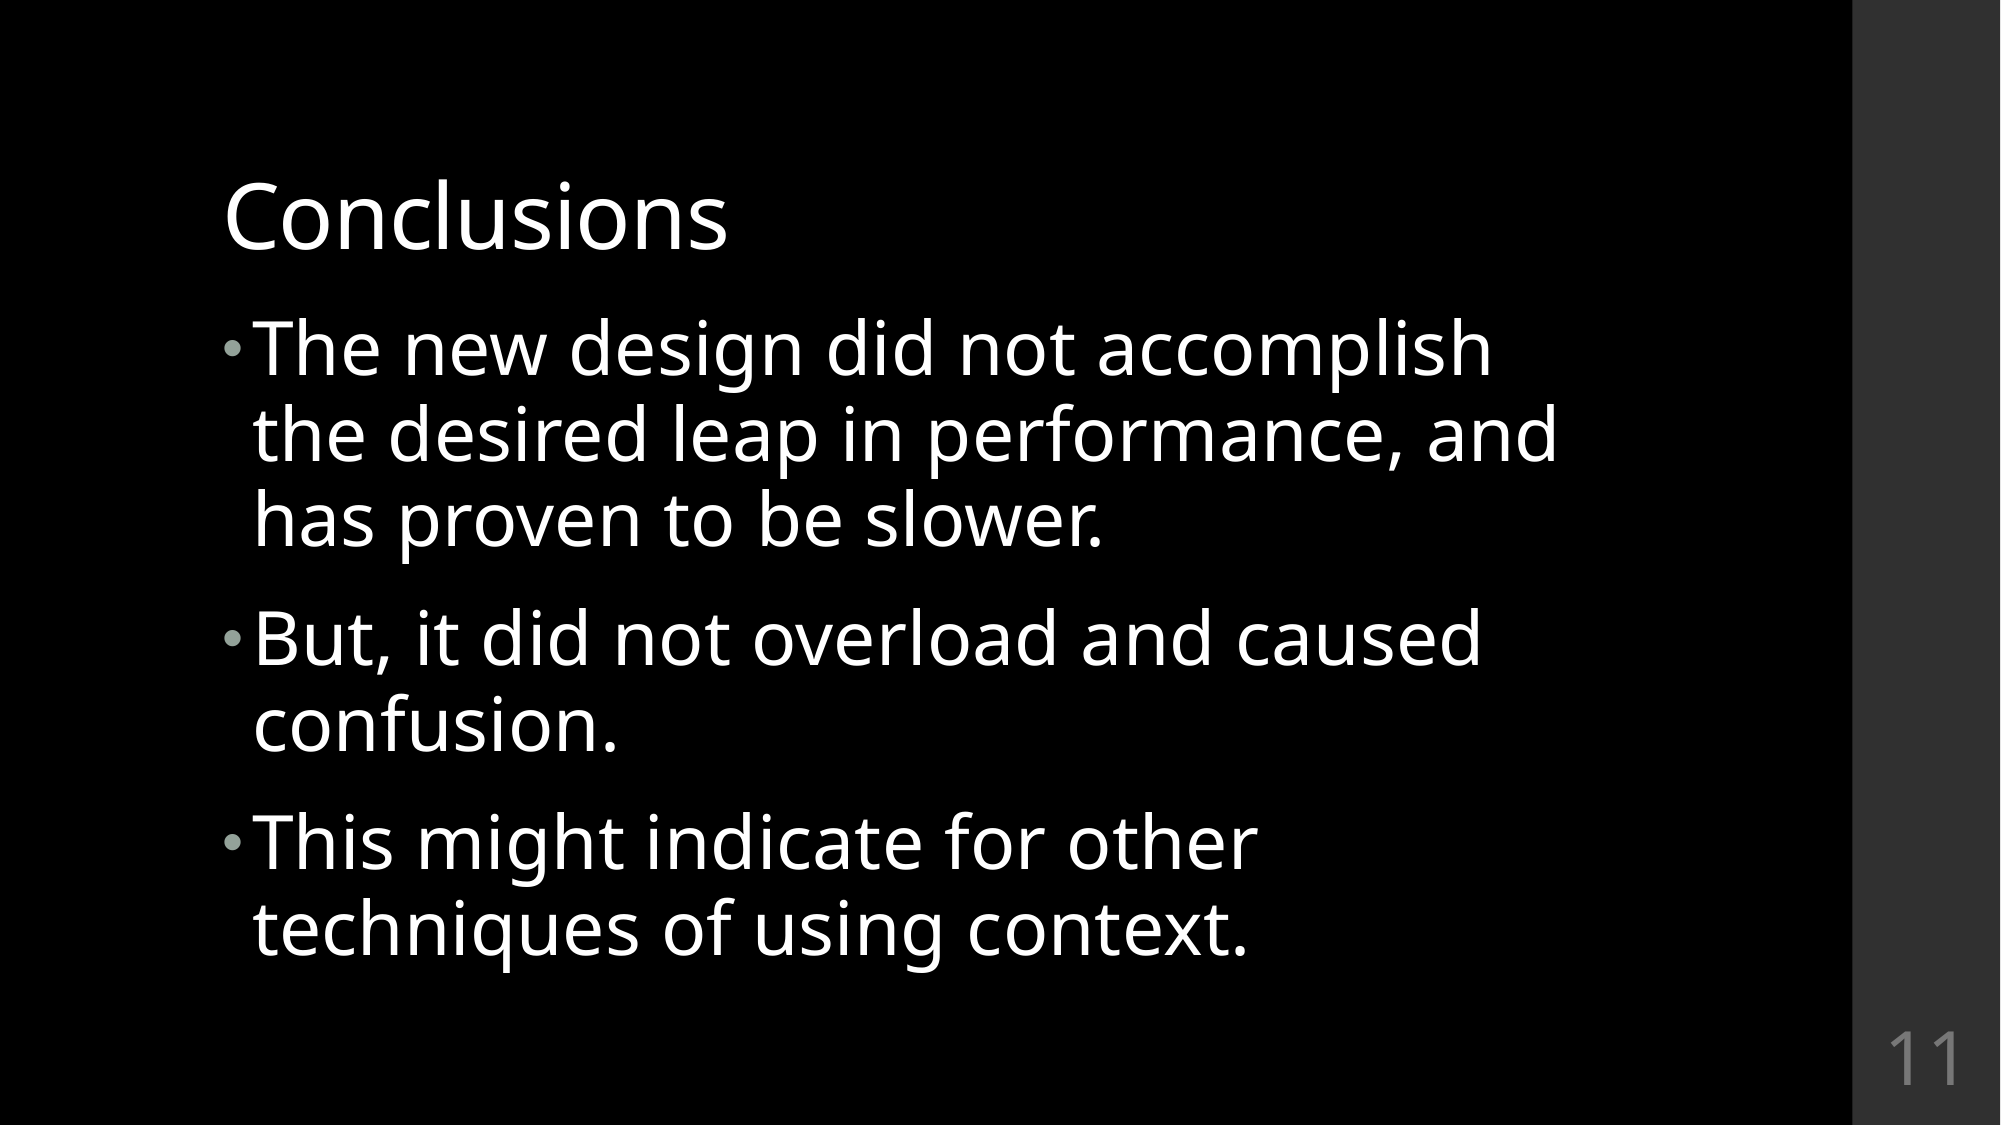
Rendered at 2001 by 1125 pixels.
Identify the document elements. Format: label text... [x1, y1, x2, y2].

slide_number 11 [1852, 1012, 2000, 1110]
list The new design did not accomplish the desired leap in performance, and has proven to be slower. But, it did not overload and caused confusion. This might indicate for other techniques of using context. [206, 299, 1617, 1014]
title Conclusions [206, 60, 1797, 278]
